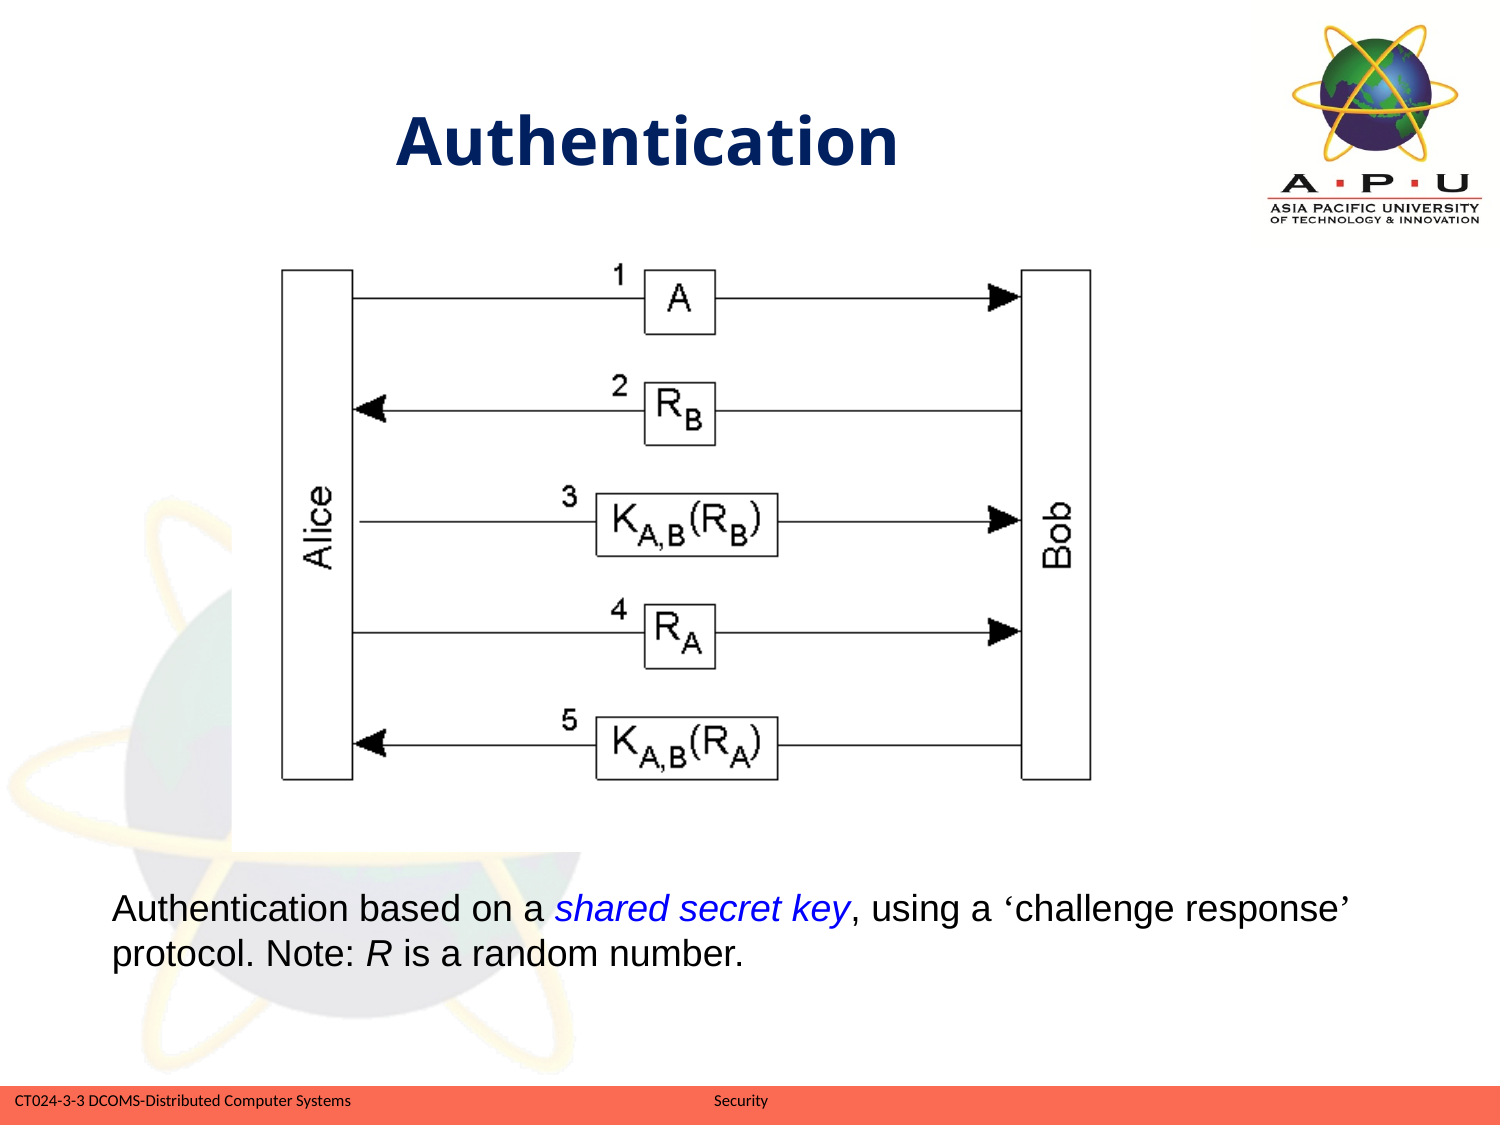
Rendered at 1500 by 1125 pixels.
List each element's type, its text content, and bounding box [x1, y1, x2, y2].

text_box Authentication based on a shared secret key, using a ‘challenge response’ protocol. Note: R is a random number. [97, 876, 1410, 1027]
title Authentication [79, 45, 1235, 233]
picture [1251, 0, 1500, 249]
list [231, 232, 1131, 852]
